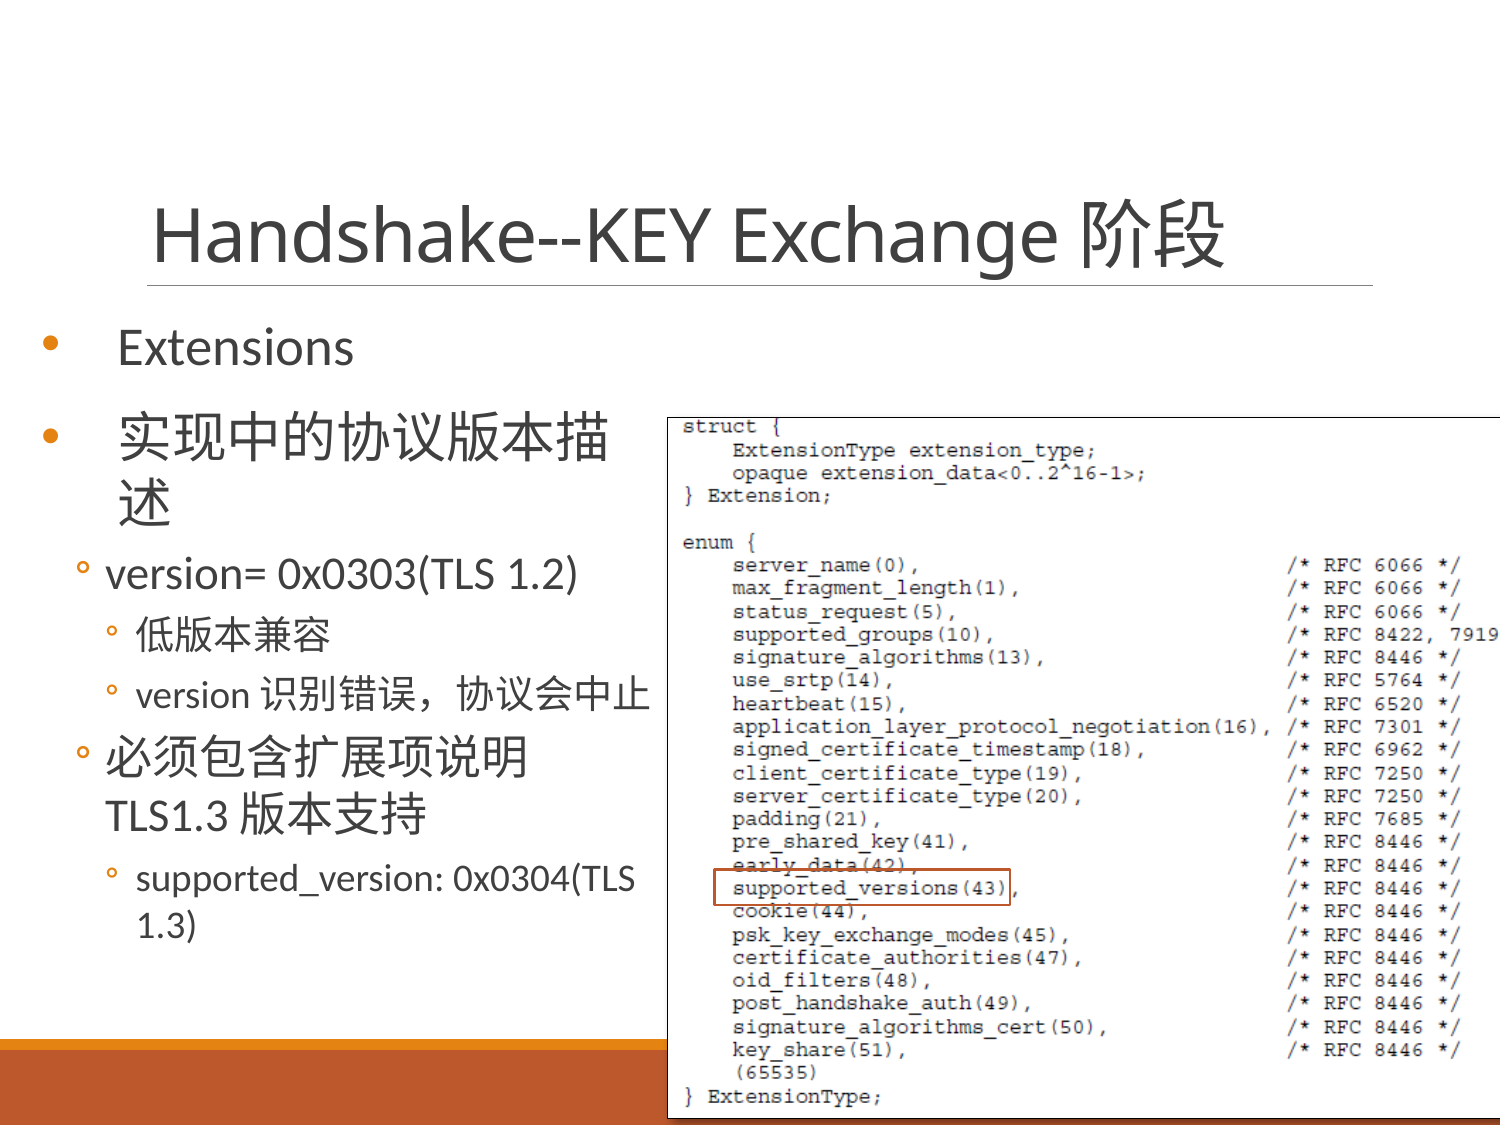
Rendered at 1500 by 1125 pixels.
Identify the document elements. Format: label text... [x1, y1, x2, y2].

picture [666, 417, 1500, 1119]
title Handshake--KEY Exchange阶段 [135, 47, 1373, 285]
list Extensions 实现中的协议版本描述 version= 0x0303(TLS 1.2) 低版本兼容 version识别错误，协议会中止 必须包含扩展项说明TLS1.3版本支持 supported_version: 0x0304(TLS 1.3) [41, 302, 656, 963]
